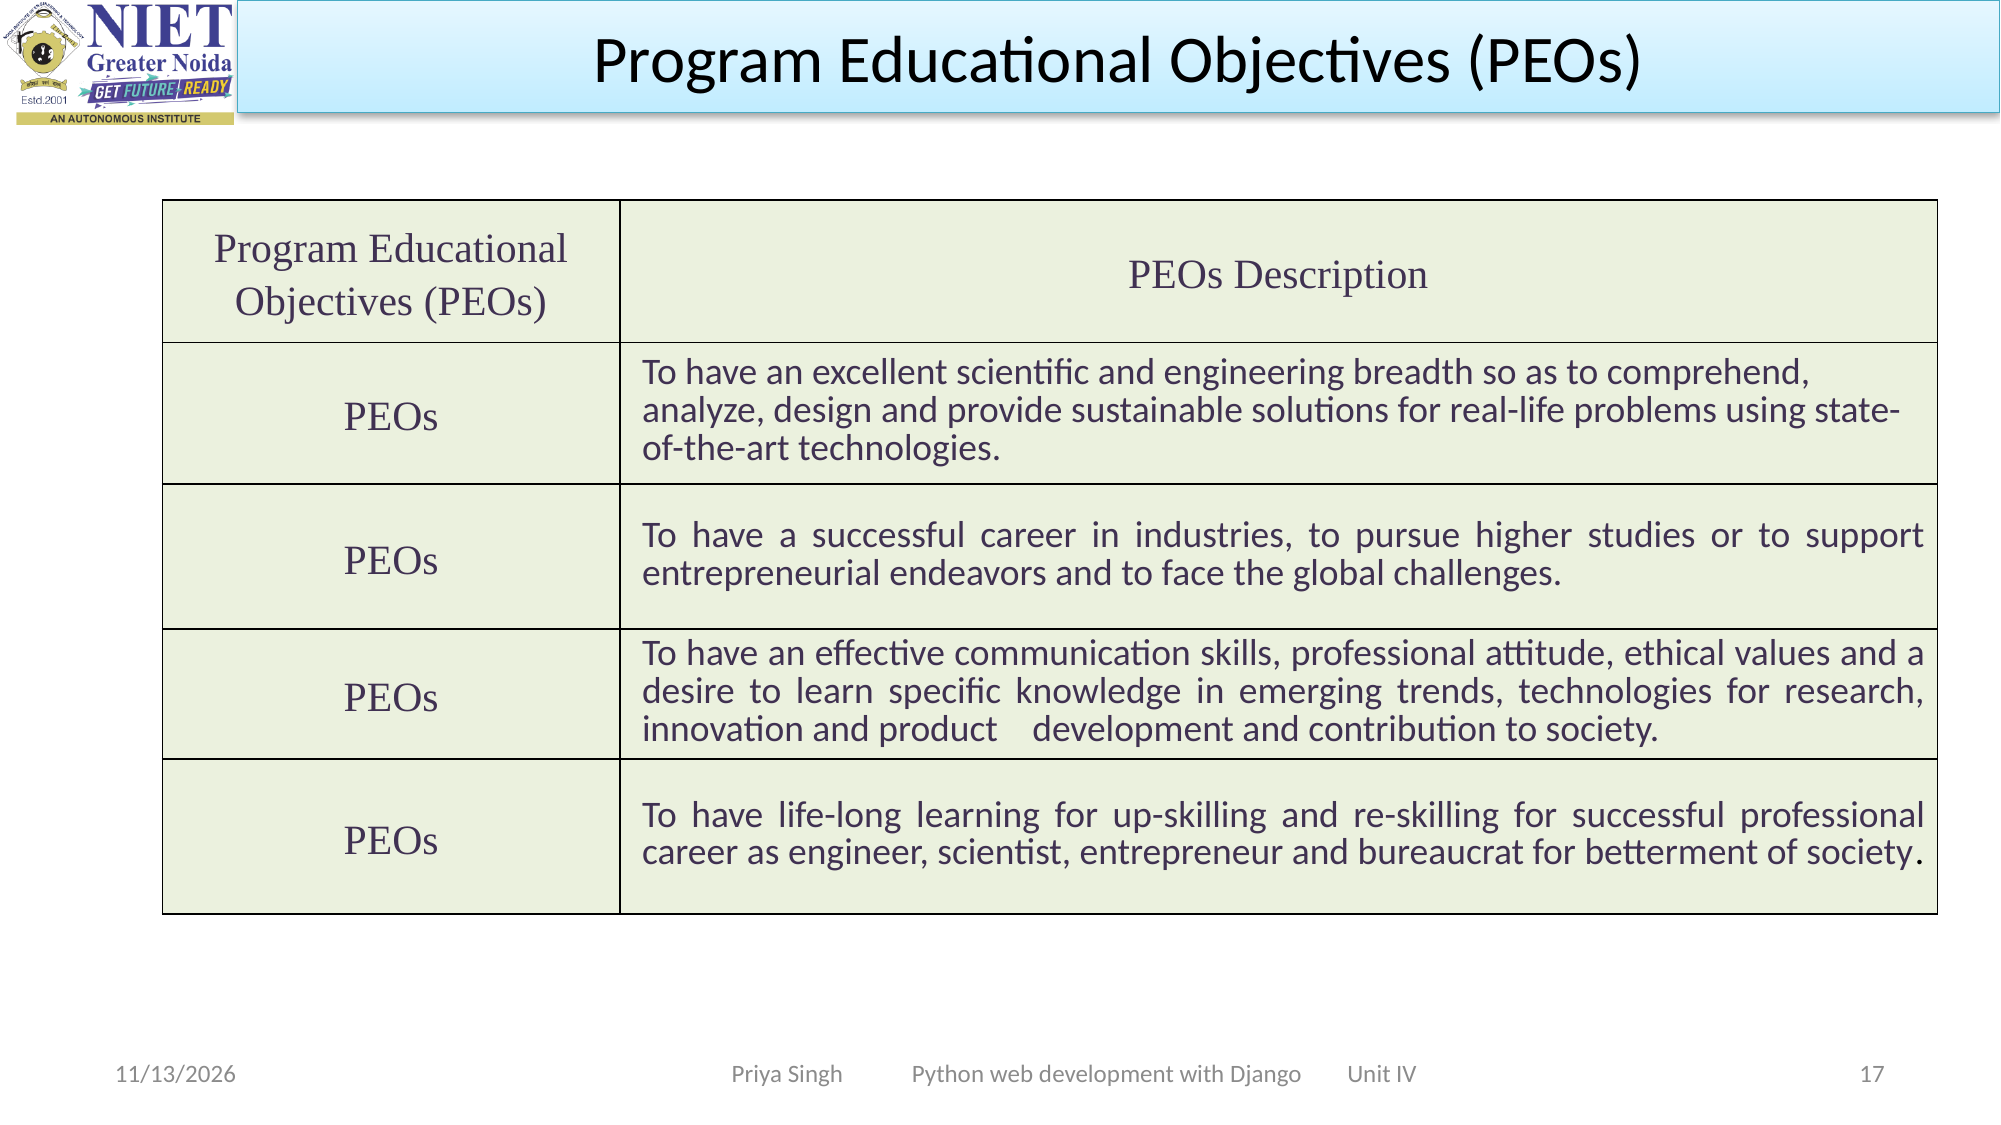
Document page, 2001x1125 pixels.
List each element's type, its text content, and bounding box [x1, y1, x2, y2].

table_cell To have a successful career in industries, to pursue higher studies or to support entrepreneurial endeavors and to face the global challenges. [621, 485, 1937, 628]
table_cell PEOs [163, 760, 619, 913]
table_cell PEOs [163, 343, 619, 483]
table_cell To have an effective communication skills, professional attitude, ethical values and a desire to learn specific knowledge in emerging trends, technologies for research, innovation and product development and contribution to society. [621, 630, 1937, 758]
table_header Program Educational Objectives (PEOs) [163, 201, 619, 342]
picture [3, 2, 234, 125]
table_header PEOs Description [621, 201, 1937, 342]
slide_number 17 [1433, 1042, 1900, 1103]
text_box Program Educational Objectives (PEOs) [237, 0, 2000, 113]
table_cell To have life-long learning for up-skilling and re-skilling for successful professional career as engineer, scientist, entrepreneur and bureaucrat for betterment of society. [621, 760, 1937, 913]
footer Priya Singh Python web development with Django Unit IV [662, 1042, 1433, 1103]
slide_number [99, 1042, 567, 1103]
table_cell To have an excellent scientific and engineering breadth so as to comprehend, analyze, design and provide sustainable solutions for real-life problems using state-of-the-art technologies. [621, 343, 1937, 483]
table_cell PEOs [163, 485, 619, 628]
table_cell PEOs [163, 630, 619, 758]
